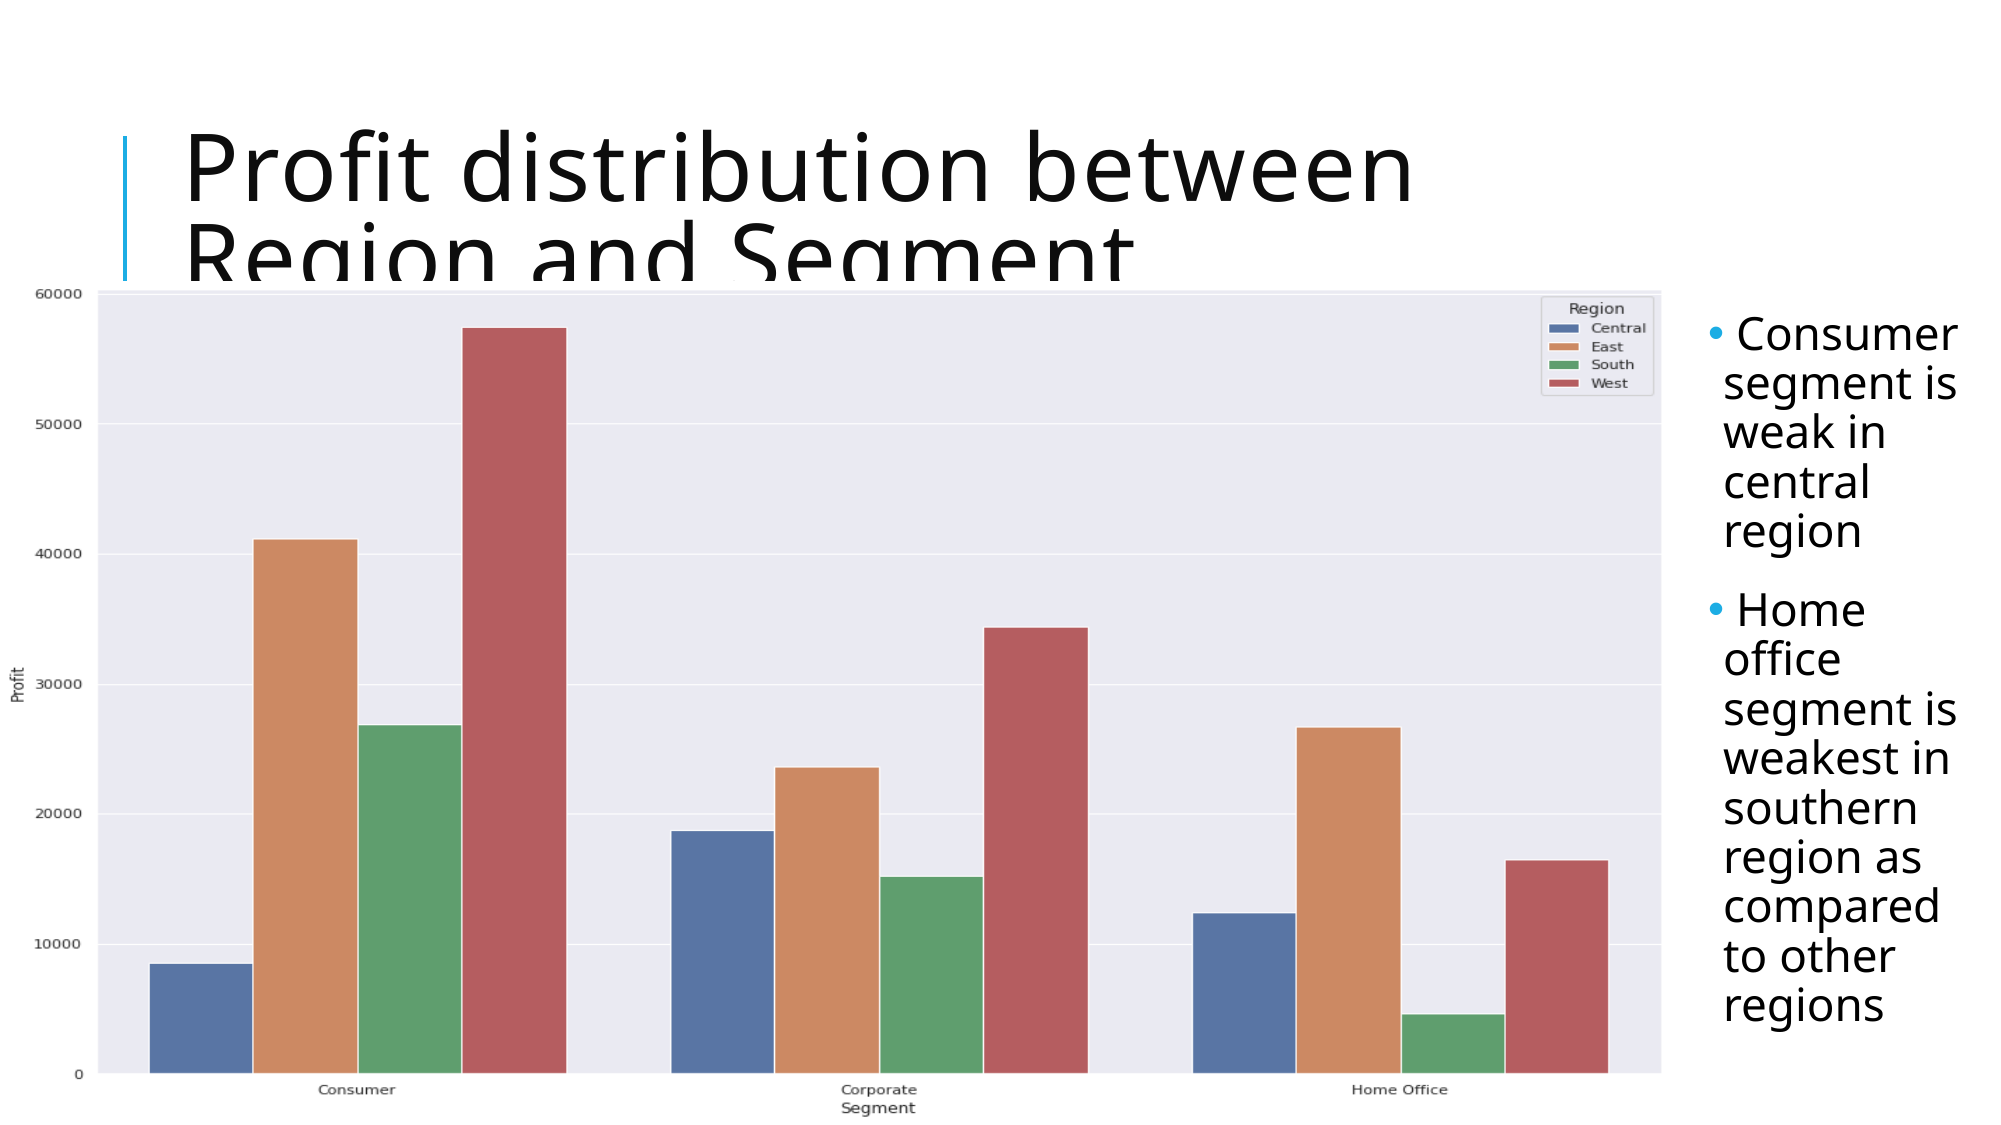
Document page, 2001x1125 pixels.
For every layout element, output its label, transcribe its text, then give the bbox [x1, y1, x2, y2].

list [0, 281, 1671, 1125]
list Consumer segment is weak in central region Home office segment is weakest in southern region as compared to other regions [1700, 303, 1989, 1035]
title Profit distribution between Region and Segment [168, 96, 1763, 342]
